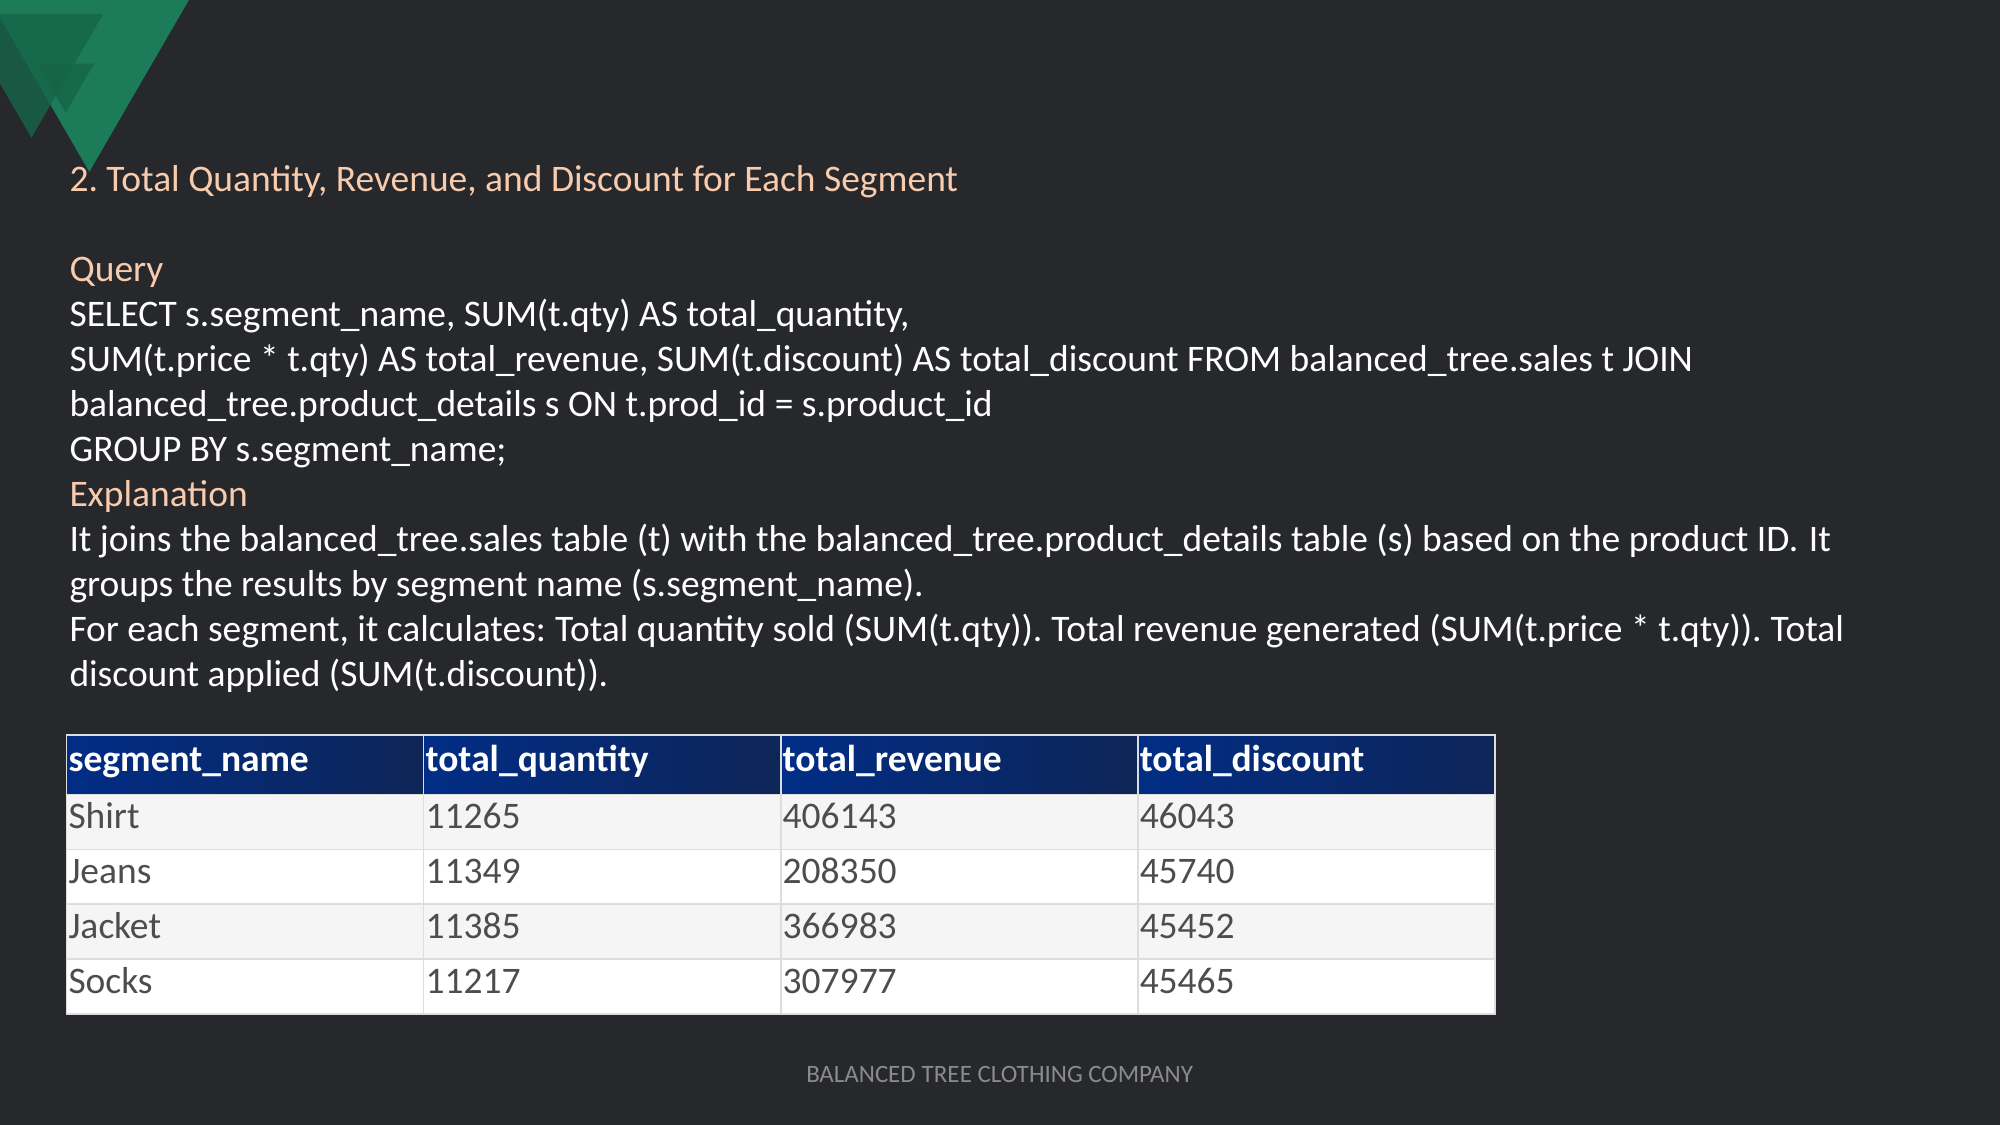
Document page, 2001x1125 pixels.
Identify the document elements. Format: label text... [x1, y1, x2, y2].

table_cell 45452 [1139, 905, 1494, 958]
table_cell 11349 [424, 850, 780, 903]
footer BALANCED TREE CLOTHING COMPANY [662, 1042, 1338, 1103]
table_header total_discount [1139, 736, 1494, 794]
table_cell 46043 [1139, 795, 1494, 849]
table_cell Socks [67, 960, 423, 1013]
table_cell 11217 [424, 960, 780, 1013]
table_header total_quantity [424, 736, 780, 794]
text_box 2. Total Quantity, Revenue, and Discount for Each Segment Query SELECT s.segment_name, SUM(t.qty) AS total_quantity, SUM(t.price * t.qty) AS total_revenue, SUM(t.discount) AS total_discount FROM balanced_tree.sales t JOIN balanced_tree.product_details s ON t.prod_id = s.product_id GROUP BY s.segment_name; Explanation It joins the balanced_tree.sales table (t) with the balanced_tree.product_details table (s) based on the product ID. It groups the results by segment name (s.segment_name). For each segment, it calculates: Total quantity sold (SUM(t.qty)). Total revenue generated (SUM(t.price * t.qty)). Total discount applied (SUM(t.discount)). [54, 146, 1919, 702]
table_cell Jeans [67, 850, 423, 903]
table_cell 45740 [1139, 850, 1494, 903]
table_cell 11385 [424, 905, 780, 958]
table_cell Jacket [67, 905, 423, 958]
table_cell 208350 [782, 850, 1137, 903]
table_header segment_name [67, 736, 423, 794]
table_cell 307977 [782, 960, 1137, 1013]
table_cell 45465 [1139, 960, 1494, 1013]
table_cell 11265 [424, 795, 780, 849]
table_cell 406143 [782, 795, 1137, 849]
table_cell 366983 [782, 905, 1137, 958]
table_header total_revenue [782, 736, 1137, 794]
table_cell Shirt [67, 795, 423, 849]
